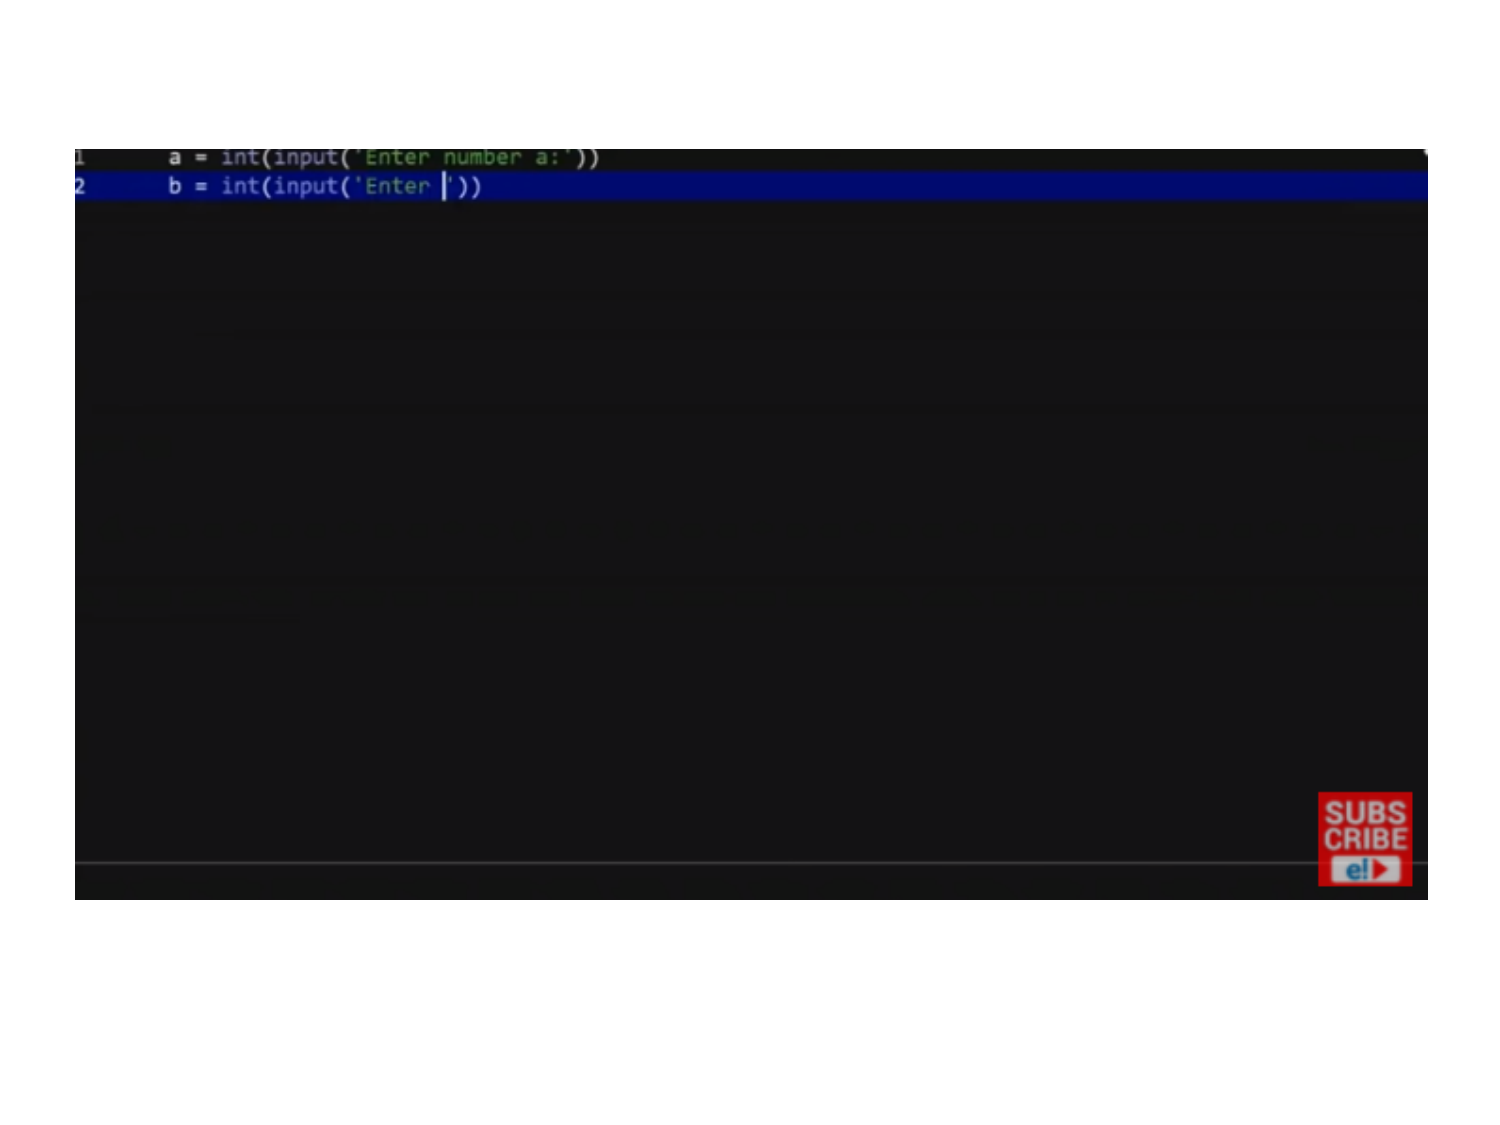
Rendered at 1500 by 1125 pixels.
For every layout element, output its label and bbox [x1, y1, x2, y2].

picture [74, 149, 1429, 901]
